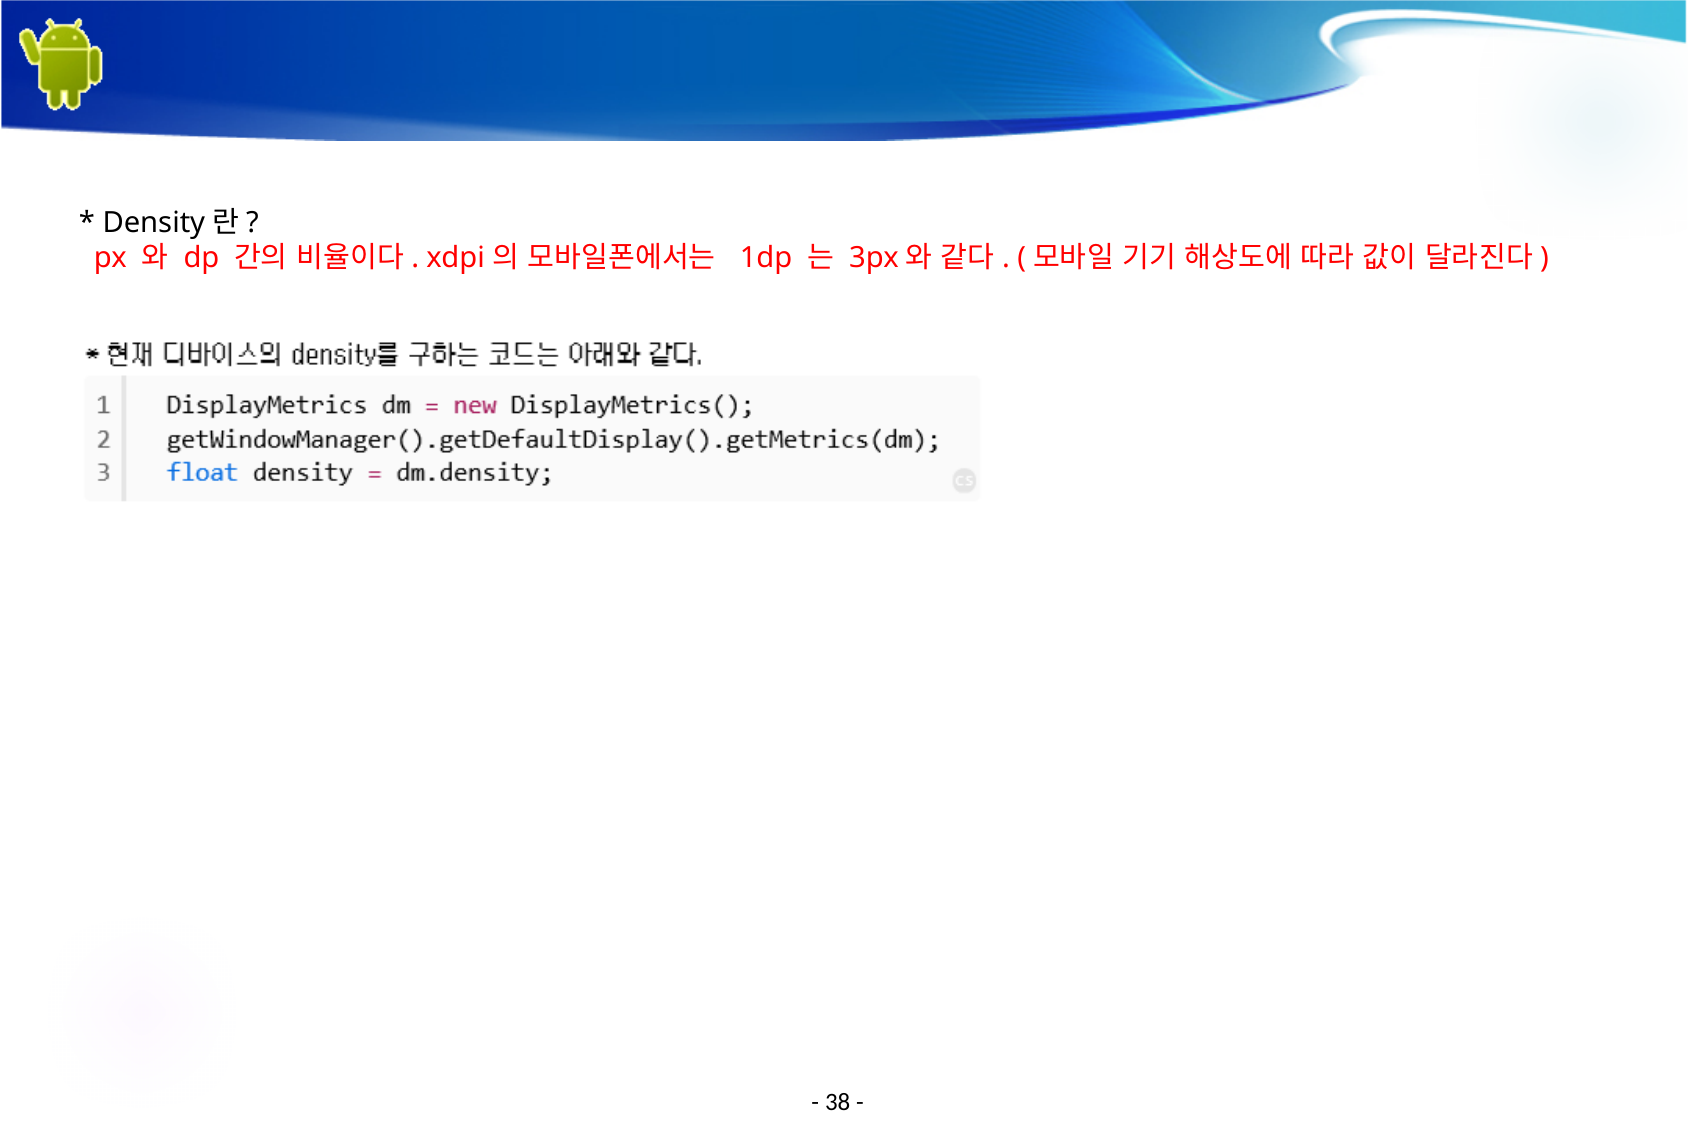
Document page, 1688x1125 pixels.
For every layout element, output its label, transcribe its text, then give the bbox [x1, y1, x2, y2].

text_box * Density란? px 와 dp 간의 비율이다. xdpi의 모바일폰에서는 1dp 는 3px와 같다. (모바일 기기 해상도에 따라 값이 달라진다) [64, 196, 1647, 281]
picture [0, 0, 1688, 141]
picture [67, 302, 1017, 514]
